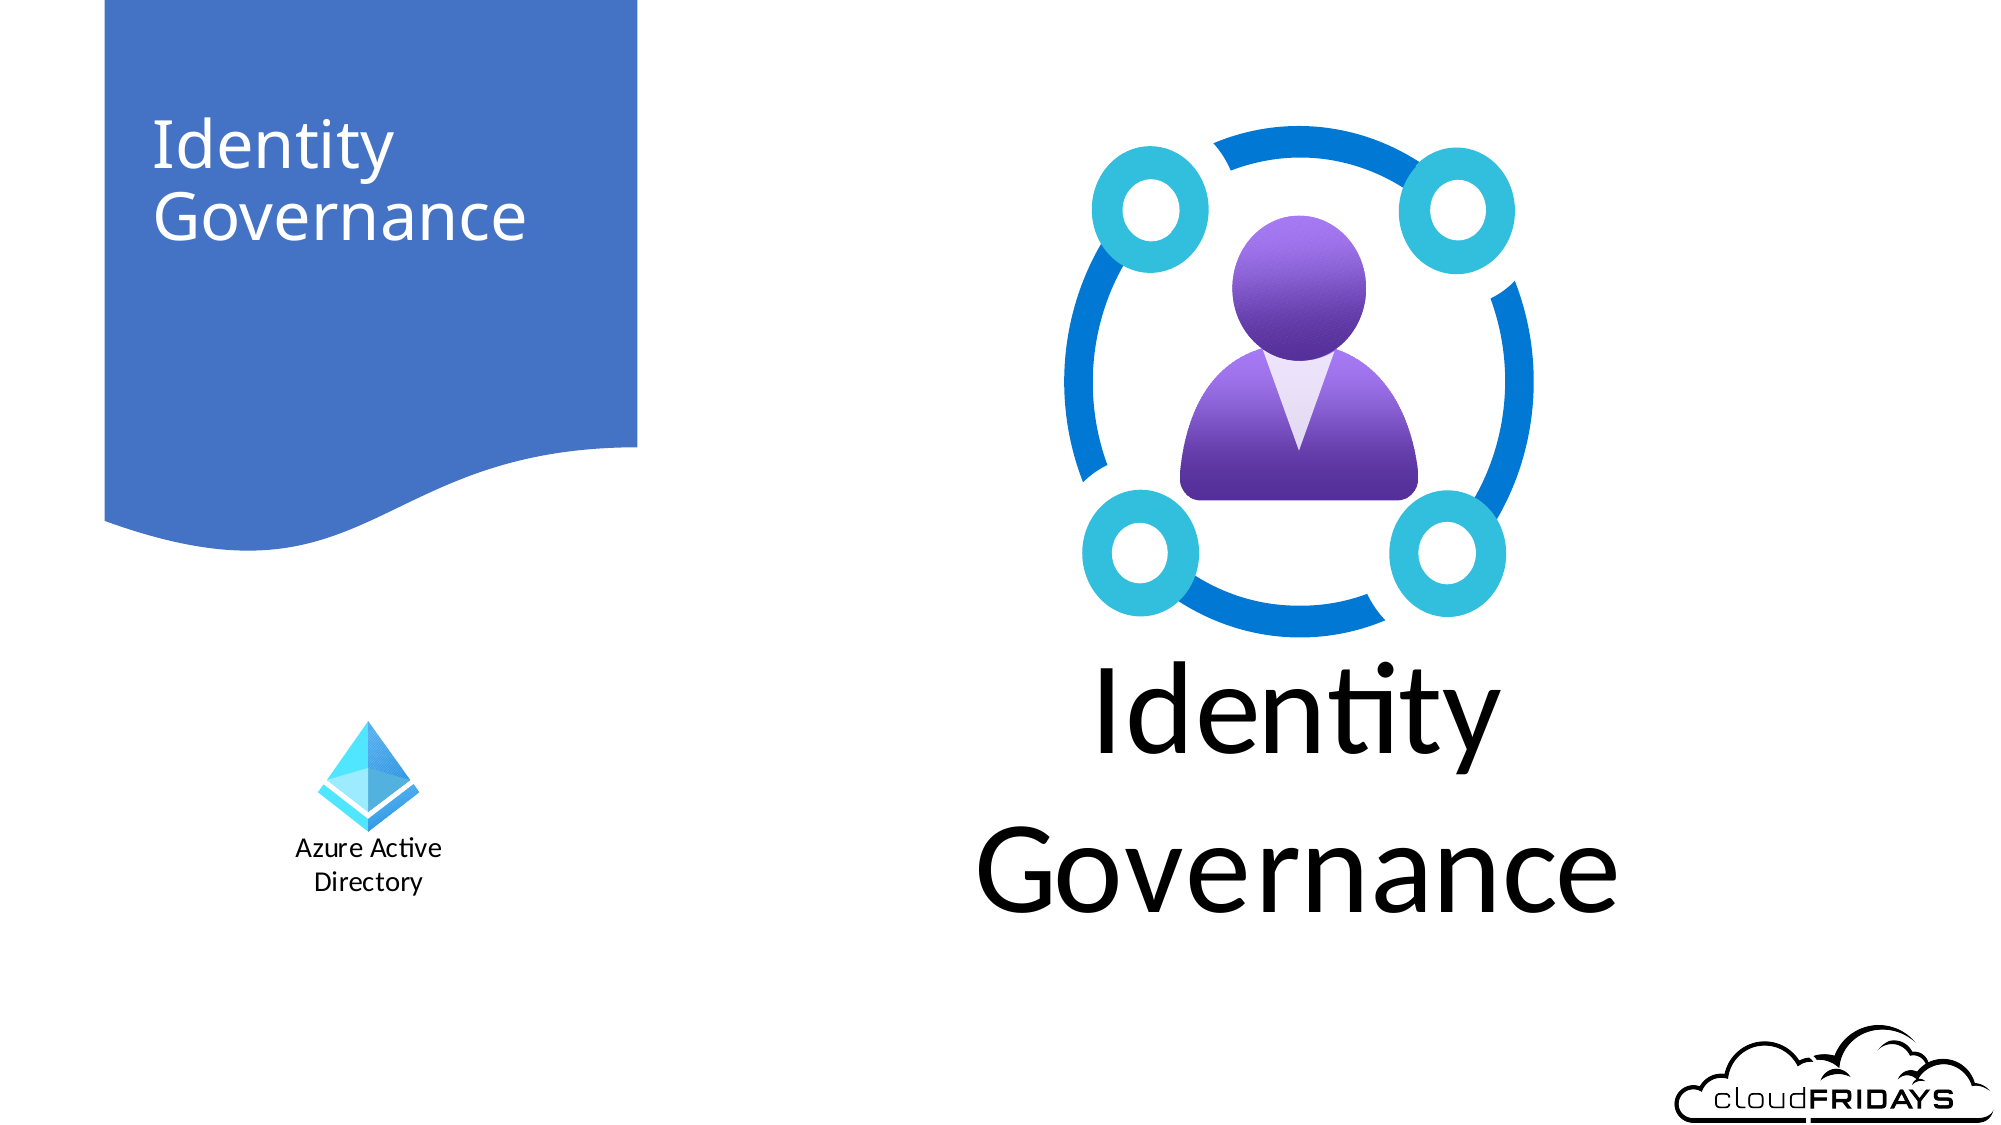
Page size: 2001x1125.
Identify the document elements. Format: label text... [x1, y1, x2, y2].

picture [276, 716, 465, 917]
picture [1650, 1013, 2001, 1125]
title Identity Governance [137, 28, 604, 417]
text_box [103, 0, 639, 552]
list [887, 104, 1699, 1021]
